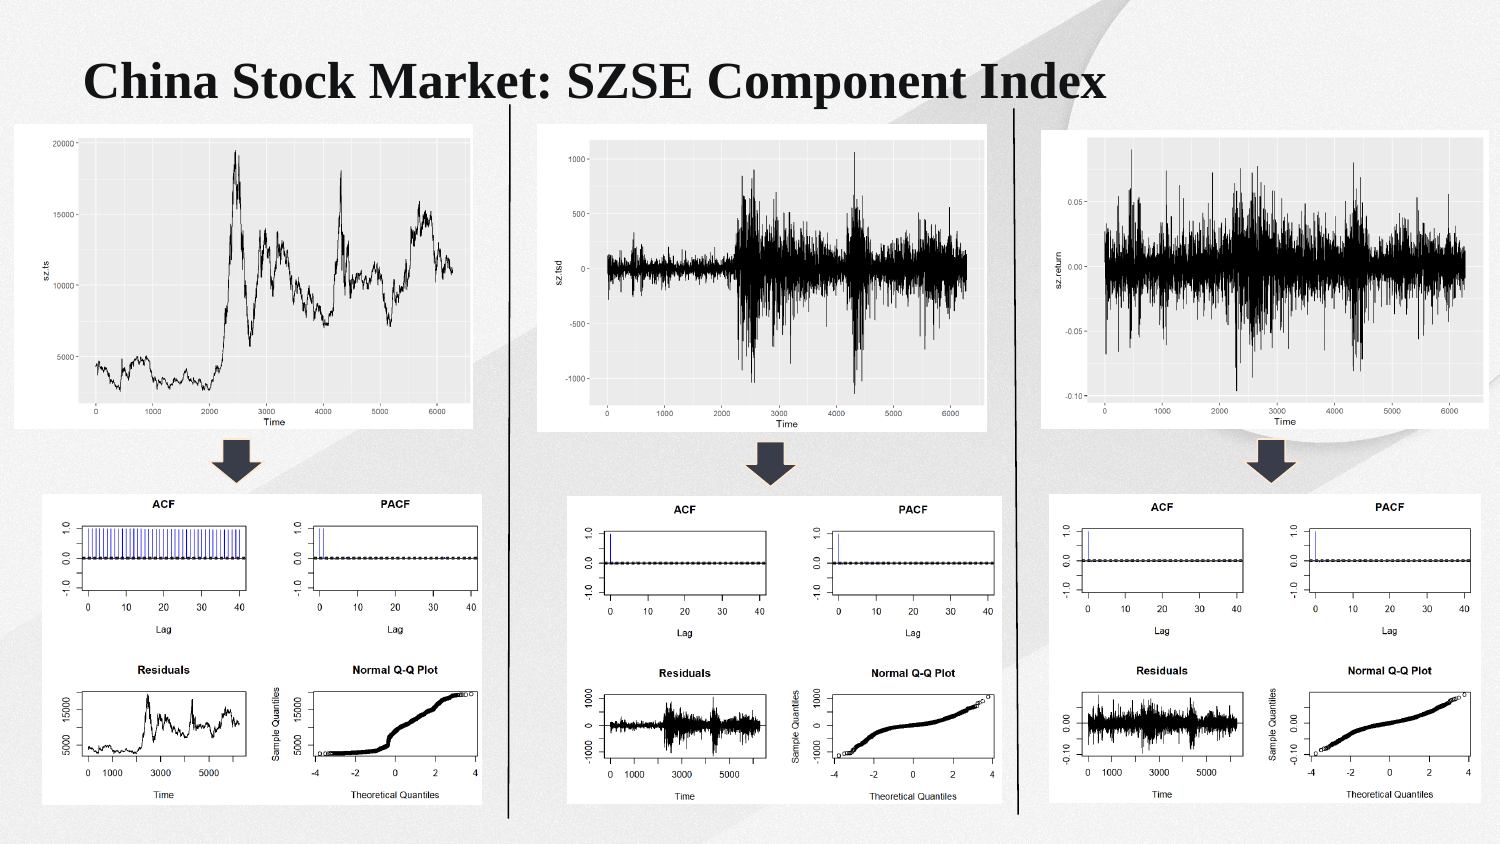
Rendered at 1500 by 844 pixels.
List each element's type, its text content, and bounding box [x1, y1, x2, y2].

picture [537, 123, 987, 432]
picture [1048, 494, 1482, 803]
text_box [208, 439, 265, 485]
picture [1041, 130, 1489, 429]
text_box [1243, 439, 1299, 485]
text_box [742, 441, 799, 487]
picture [567, 496, 1002, 805]
picture [14, 124, 474, 429]
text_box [1013, 108, 1019, 815]
title China Stock Market: SZSE Component Index [48, 10, 1313, 86]
picture [42, 494, 482, 805]
